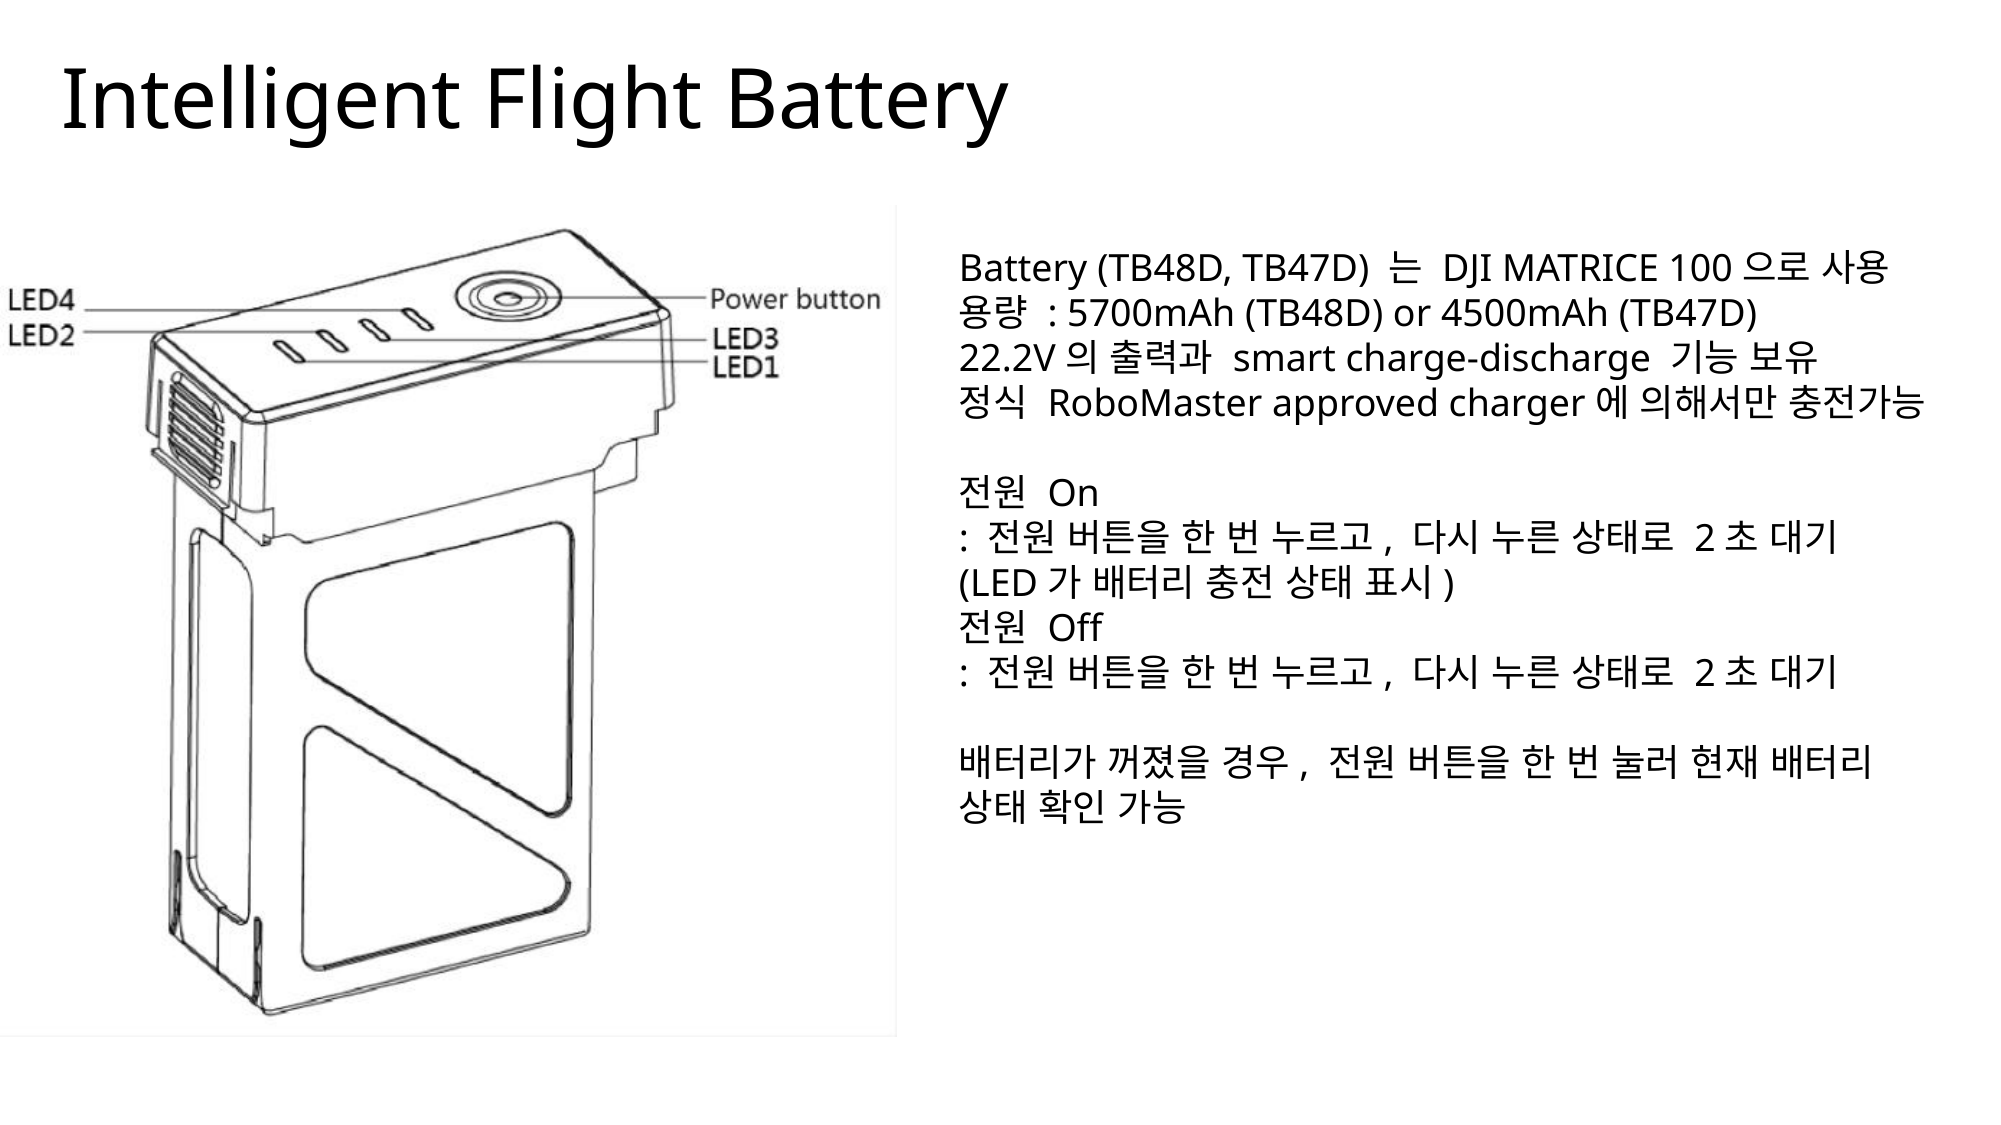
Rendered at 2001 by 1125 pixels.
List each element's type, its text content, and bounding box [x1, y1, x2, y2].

picture [0, 205, 897, 1037]
text_box Battery (TB48D, TB47D) 는 DJI MATRICE 100으로 사용 용량 : 5700mAh (TB48D) or 4500mAh (TB47D) 22.2V의 출력과 smart charge-discharge 기능 보유 정식 RoboMaster approved charger에 의해서만 충전가능 전원 On : 전원 버튼을 한 번 누르고, 다시 누른 상태로 2초 대기 (LED가 배터리 충전 상태 표시) 전원 Off : 전원 버튼을 한 번 누르고, 다시 누른 상태로 2초 대기 배터리가 꺼졌을 경우, 전원 버튼을 한 번 눌러 현재 배터리 상태 확인 가능 [944, 236, 1942, 882]
text_box Intelligent Flight Battery [46, 37, 1025, 153]
